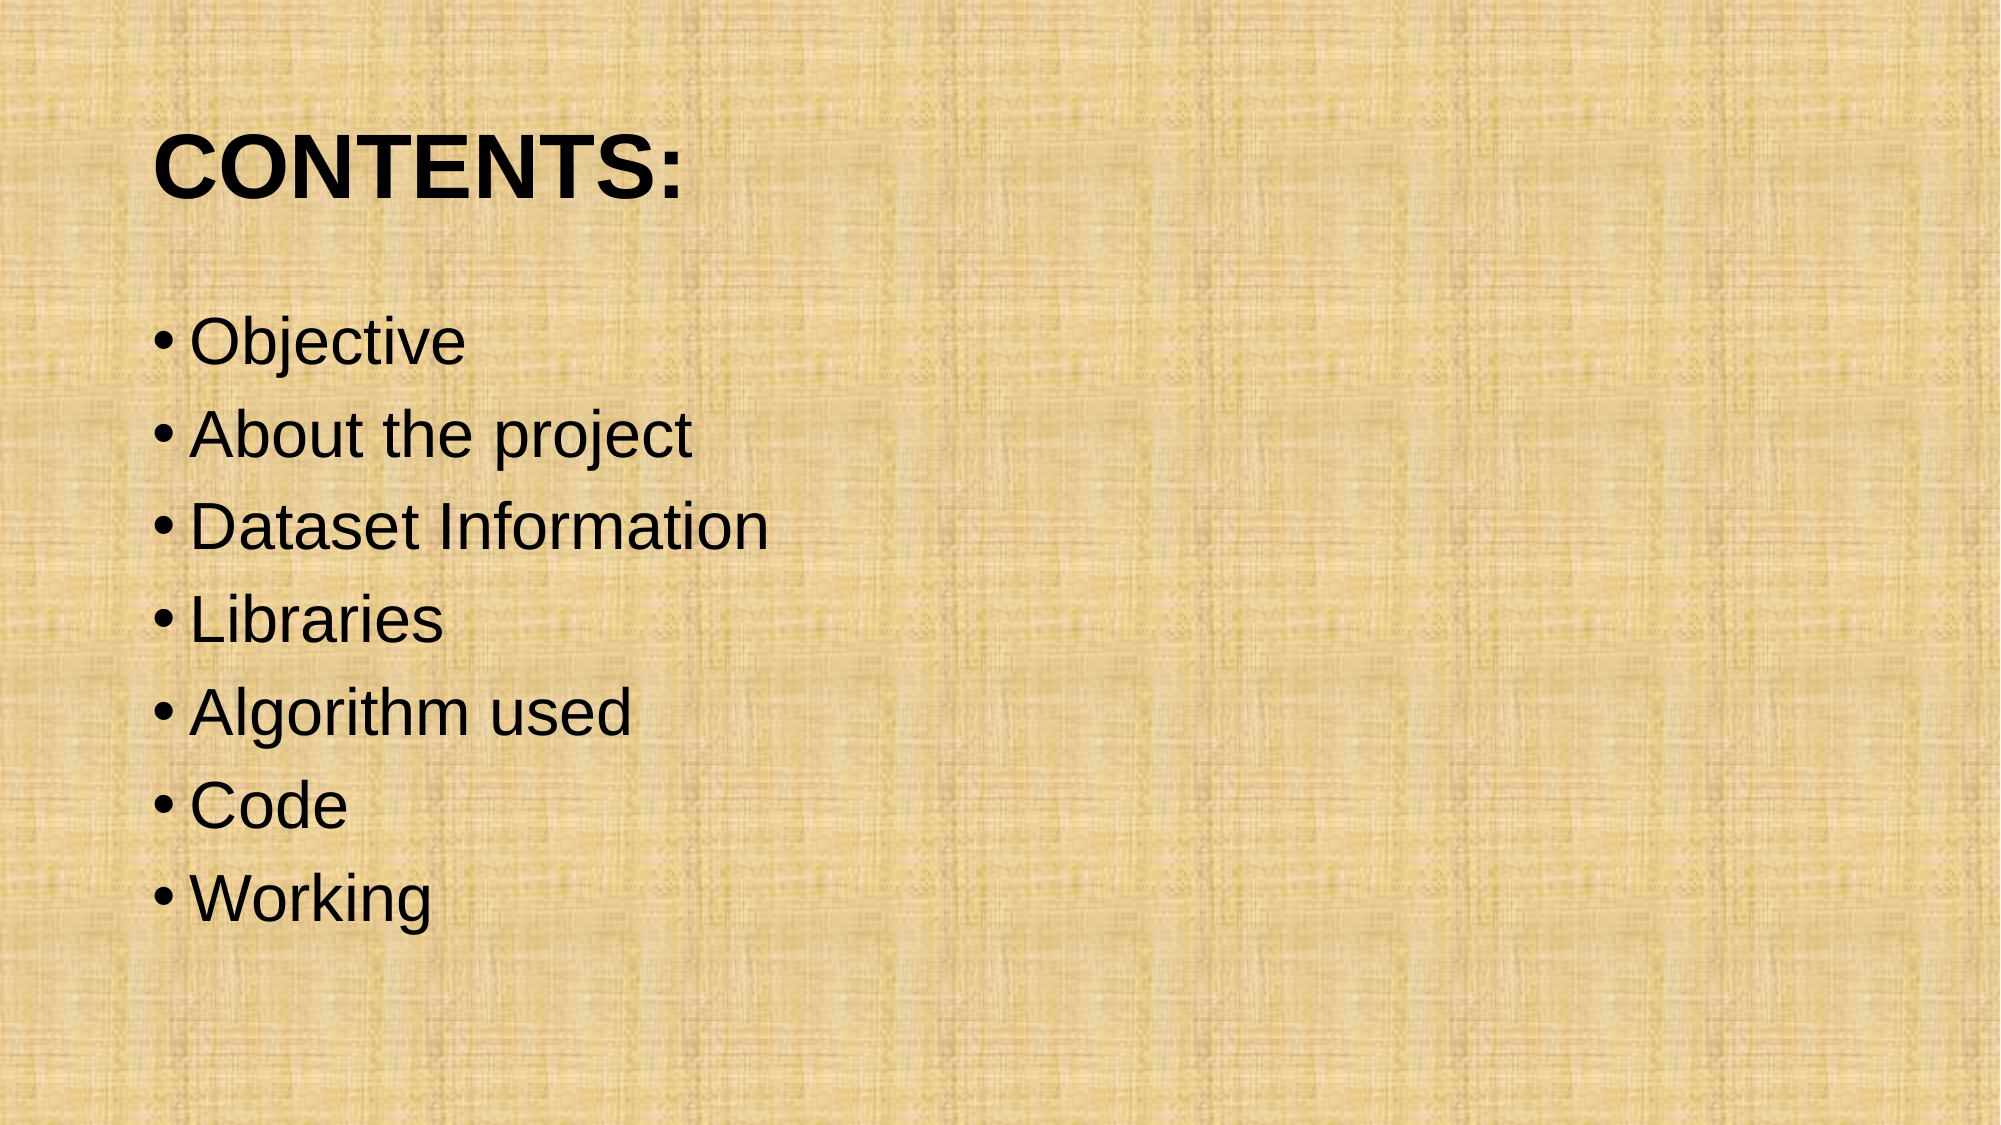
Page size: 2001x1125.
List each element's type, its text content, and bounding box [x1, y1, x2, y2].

picture [0, 0, 2001, 1125]
list Objective About the project Dataset Information Libraries Algorithm used Code Working [137, 299, 1863, 1014]
title CONTENTS: [137, 59, 1863, 278]
